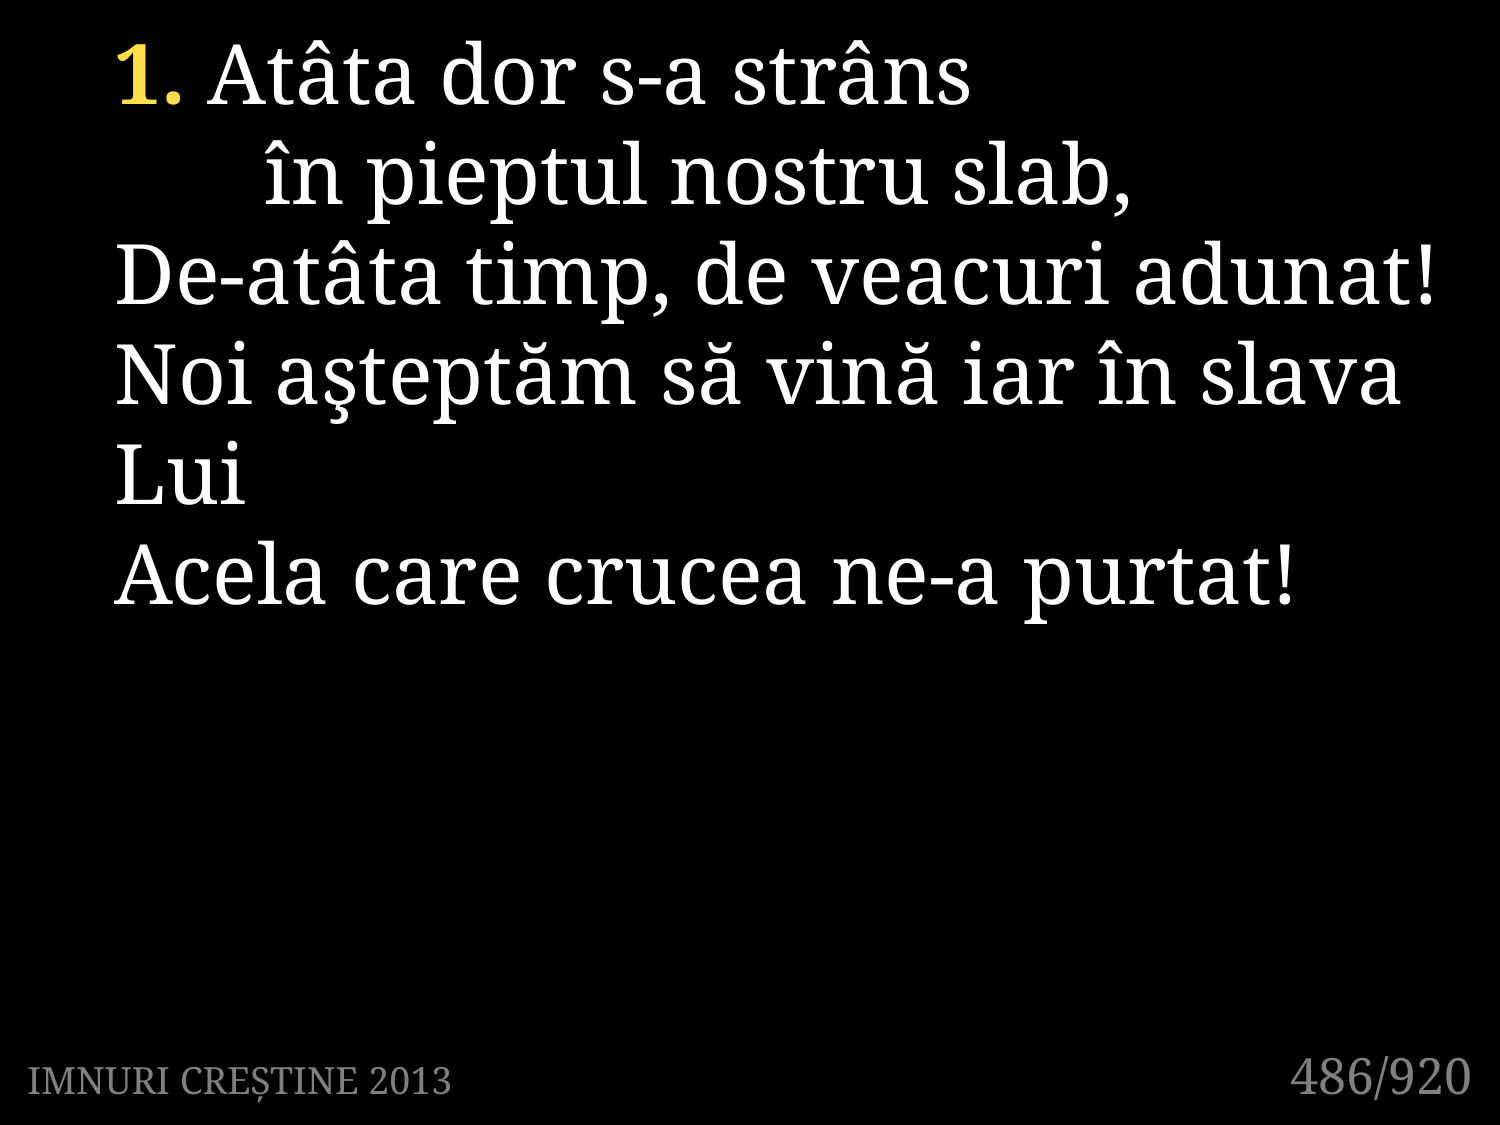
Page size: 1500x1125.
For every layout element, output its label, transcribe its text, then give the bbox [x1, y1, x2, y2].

text_box 1. Atâta dor s-a strâns în pieptul nostru slab, De-atâta timp, de veacuri adunat! Noi aşteptăm să vină iar în slava Lui Acela care crucea ne-a purtat! [99, 13, 1500, 629]
text_box 486/920 [637, 1037, 1488, 1113]
text_box IMNURI CREȘTINE 2013 [12, 1049, 637, 1110]
